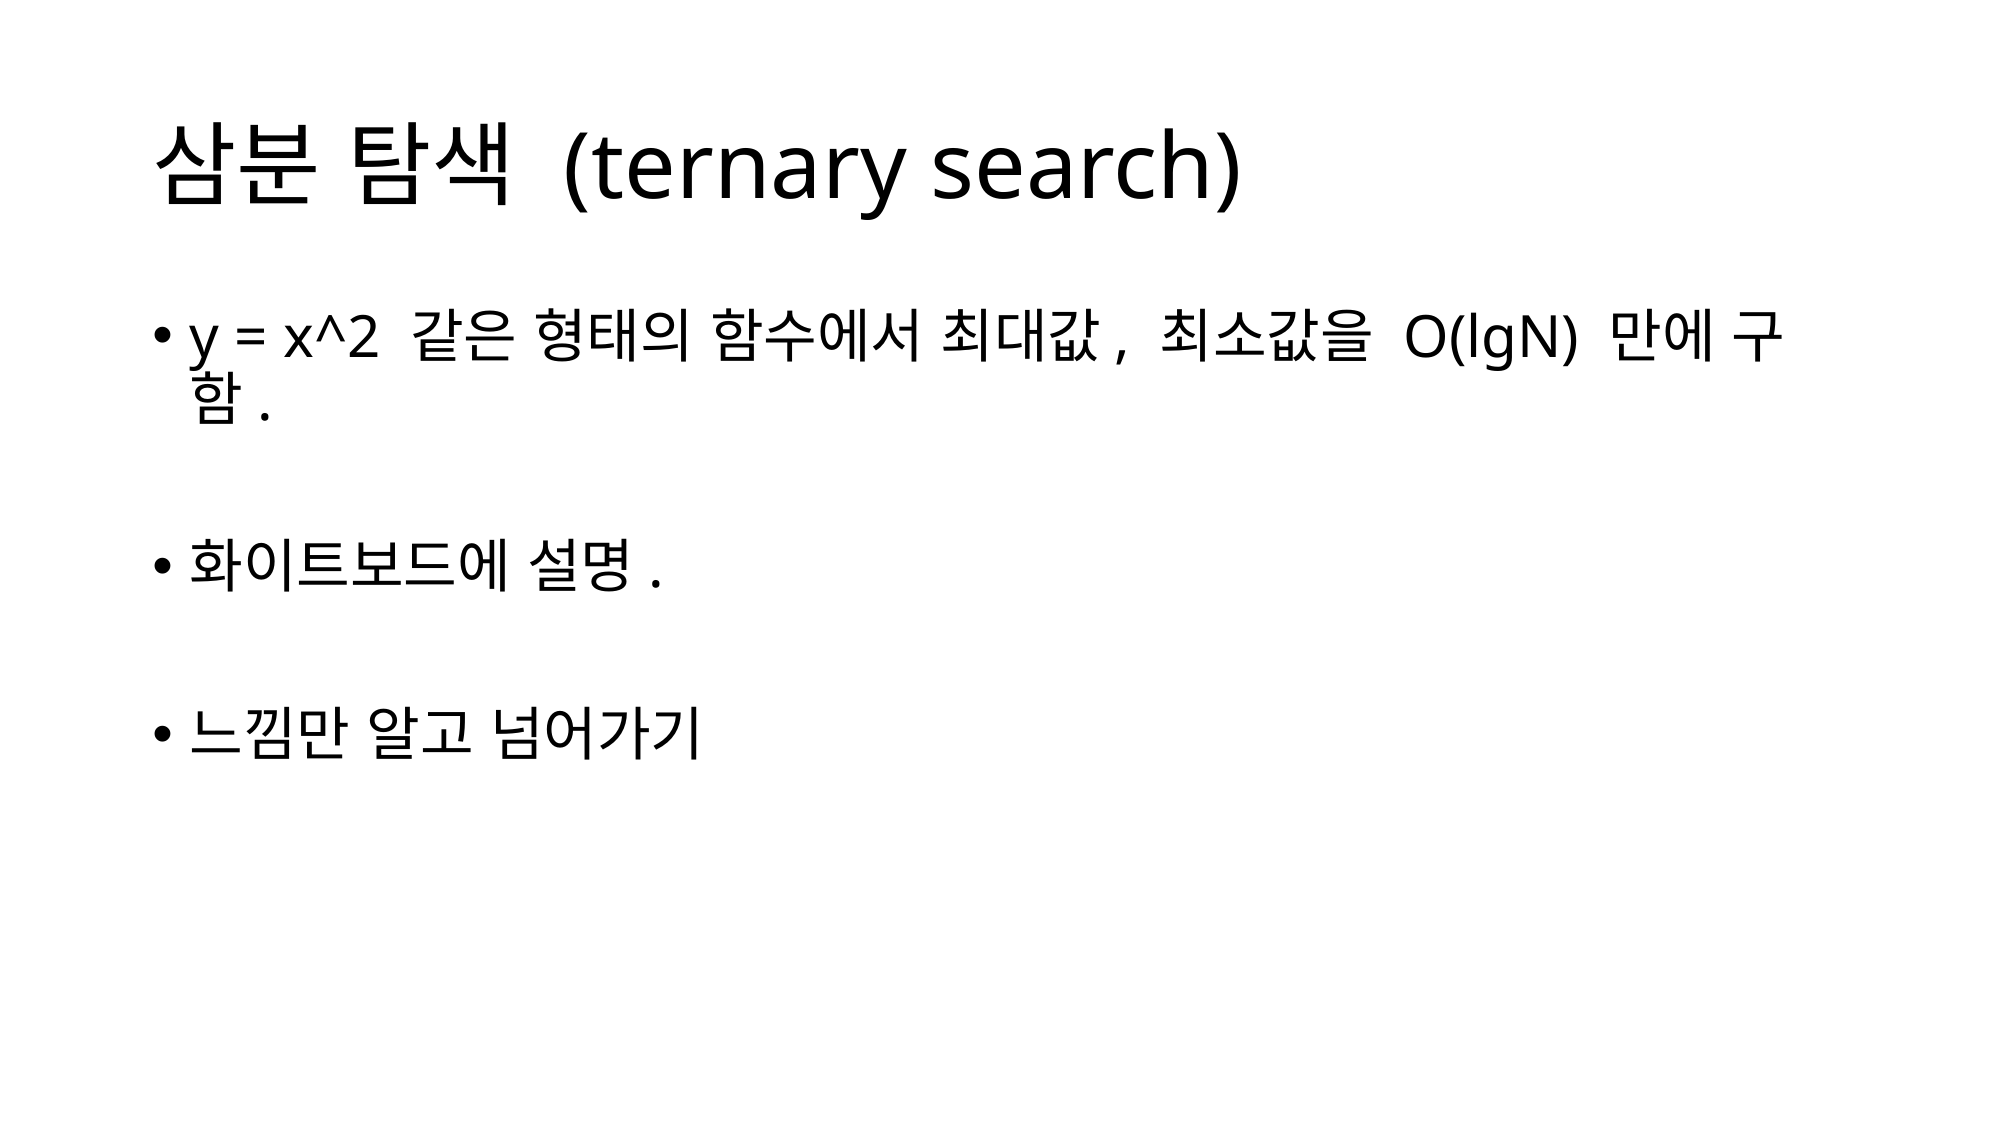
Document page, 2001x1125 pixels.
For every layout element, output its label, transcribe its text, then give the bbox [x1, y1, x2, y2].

title 삼분 탐색 (ternary search) [137, 59, 1863, 278]
list y = x^2 같은 형태의 함수에서 최대값, 최소값을 O(lgN) 만에 구함. 화이트보드에 설명. 느낌만 알고 넘어가기 [137, 299, 1863, 1014]
